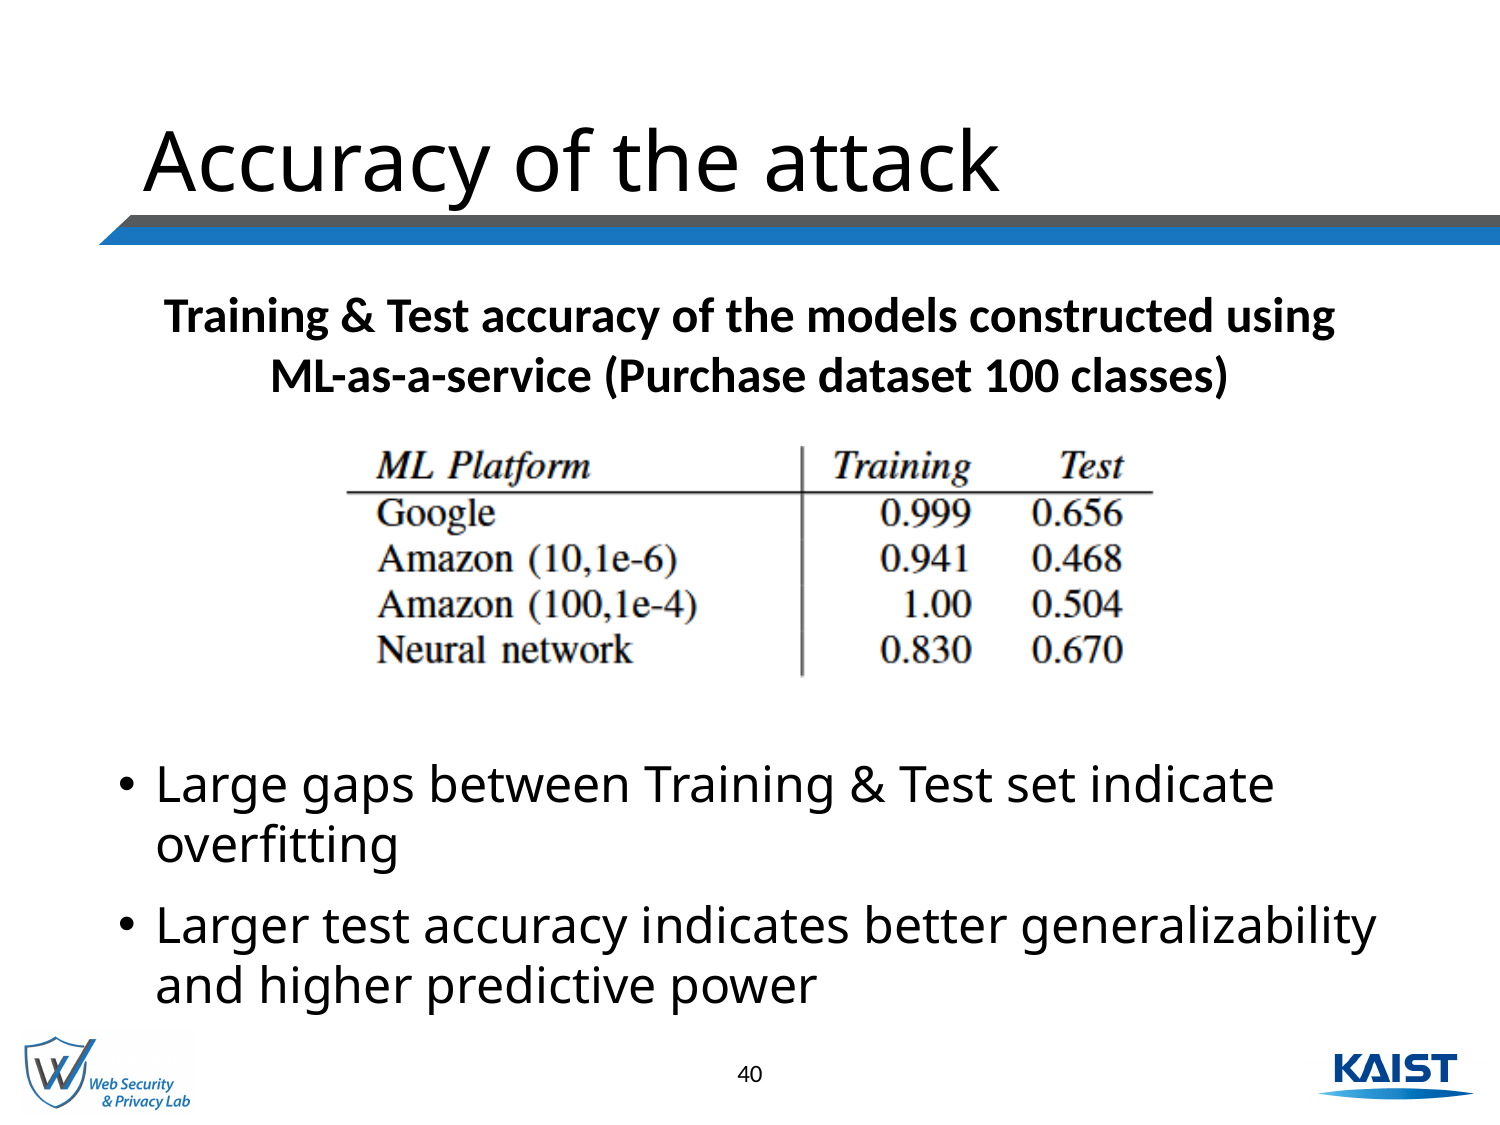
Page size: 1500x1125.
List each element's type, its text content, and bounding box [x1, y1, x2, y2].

slide_number 40 [581, 1042, 919, 1103]
picture [1303, 1050, 1489, 1103]
text_box [346, 446, 1154, 679]
list Large gaps between Training & Test set indicate overfitting Larger test accuracy indicates better generalizability and higher predictive power [103, 664, 1397, 983]
text_box Training & Test accuracy of the models constructed using ML-as-a-service (Purchase dataset 100 classes) [146, 274, 1354, 410]
title Accuracy of the attack [129, 70, 1423, 217]
picture [19, 1029, 196, 1116]
